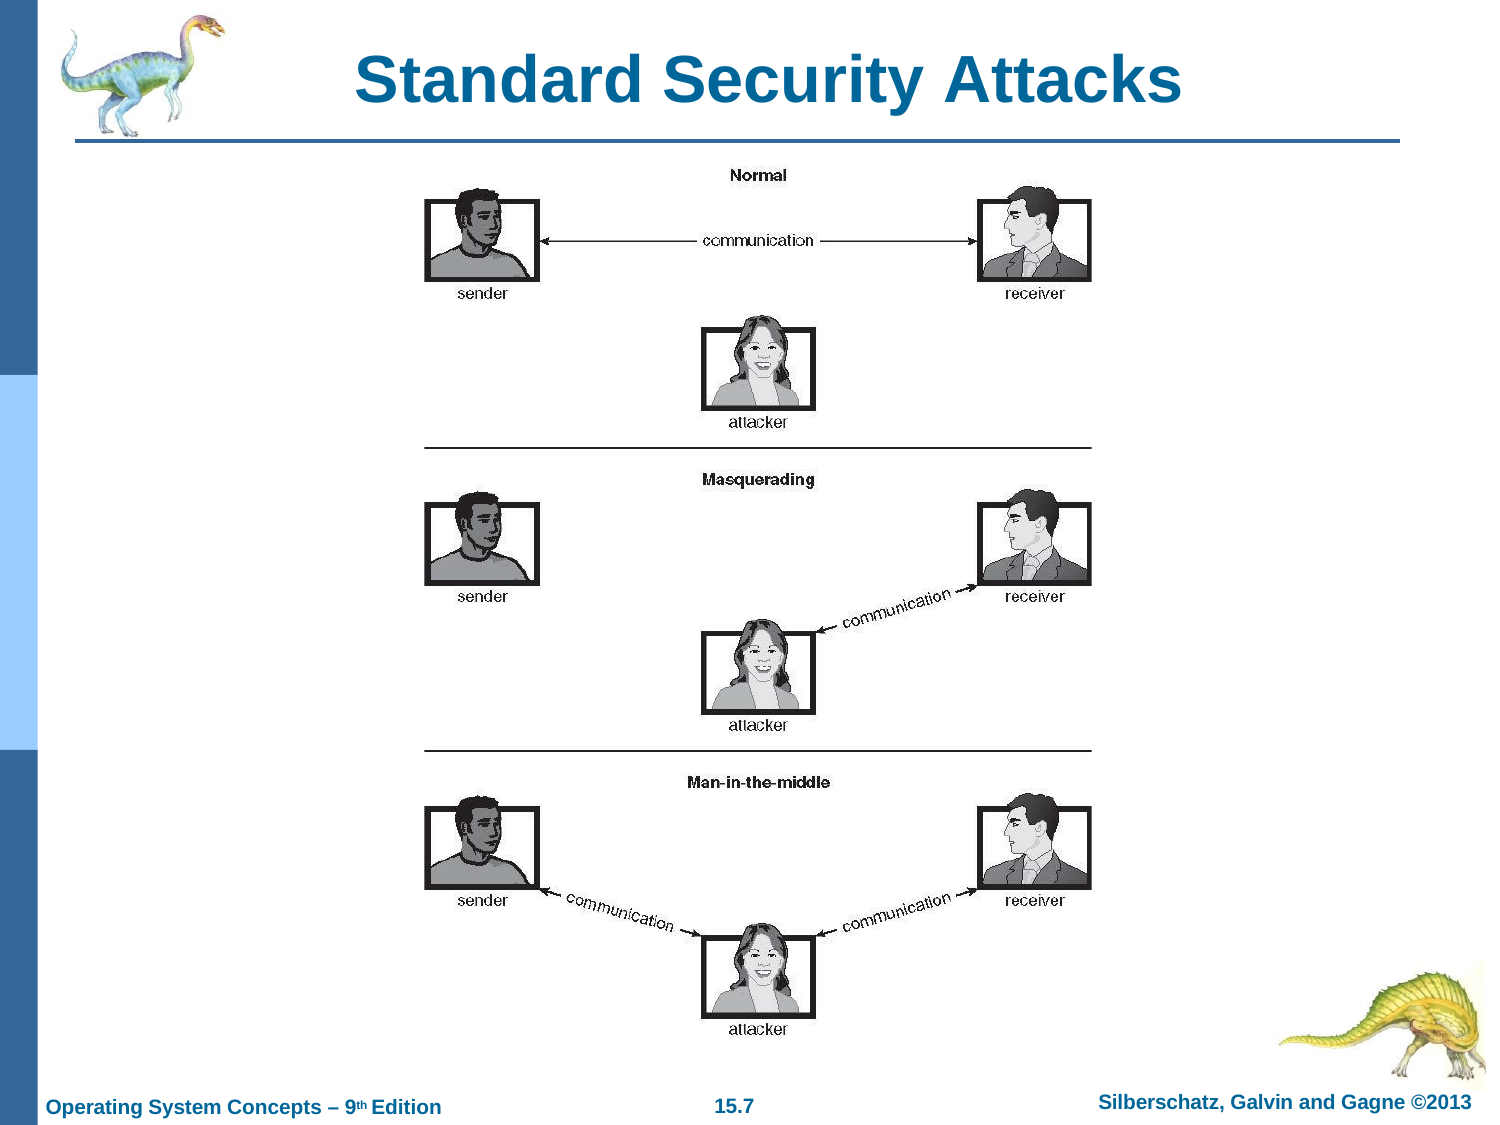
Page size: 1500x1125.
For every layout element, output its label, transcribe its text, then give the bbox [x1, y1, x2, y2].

text_box [1275, 959, 1486, 1090]
title Standard Security Attacks [351, 35, 1185, 118]
text_box [424, 165, 1092, 1038]
slide_number 15.7 [706, 1094, 766, 1120]
picture [47, 0, 243, 150]
footer Operating System Concepts – 9th Edition [43, 1095, 451, 1121]
slide_number Silberschatz, Galvin and Gagne ©2013 [1096, 1090, 1478, 1116]
